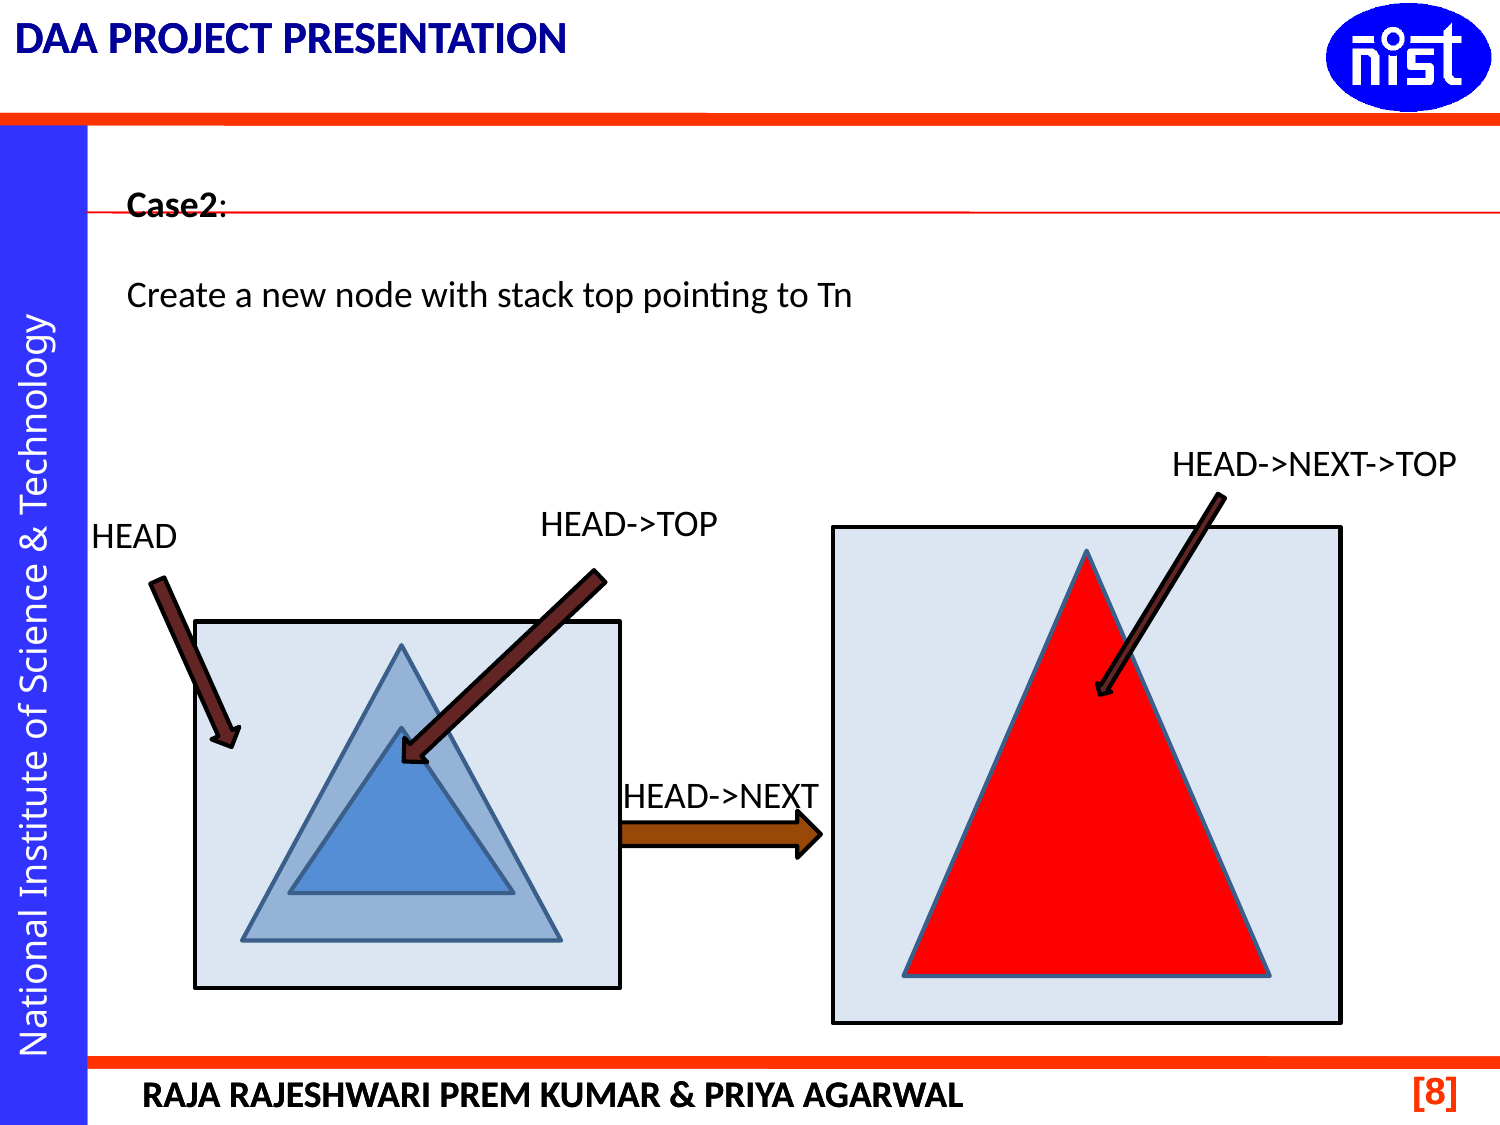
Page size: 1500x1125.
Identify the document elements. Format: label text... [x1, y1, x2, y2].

text_box HEAD->NEXT->TOP [1157, 431, 1500, 492]
text_box [831, 525, 1343, 1025]
text_box Case2: Create a new node with stack top pointing to Tn [112, 172, 939, 323]
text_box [76, 491, 869, 988]
text_box [901, 548, 1272, 979]
text_box [1094, 491, 1228, 697]
picture [1323, 0, 1499, 117]
